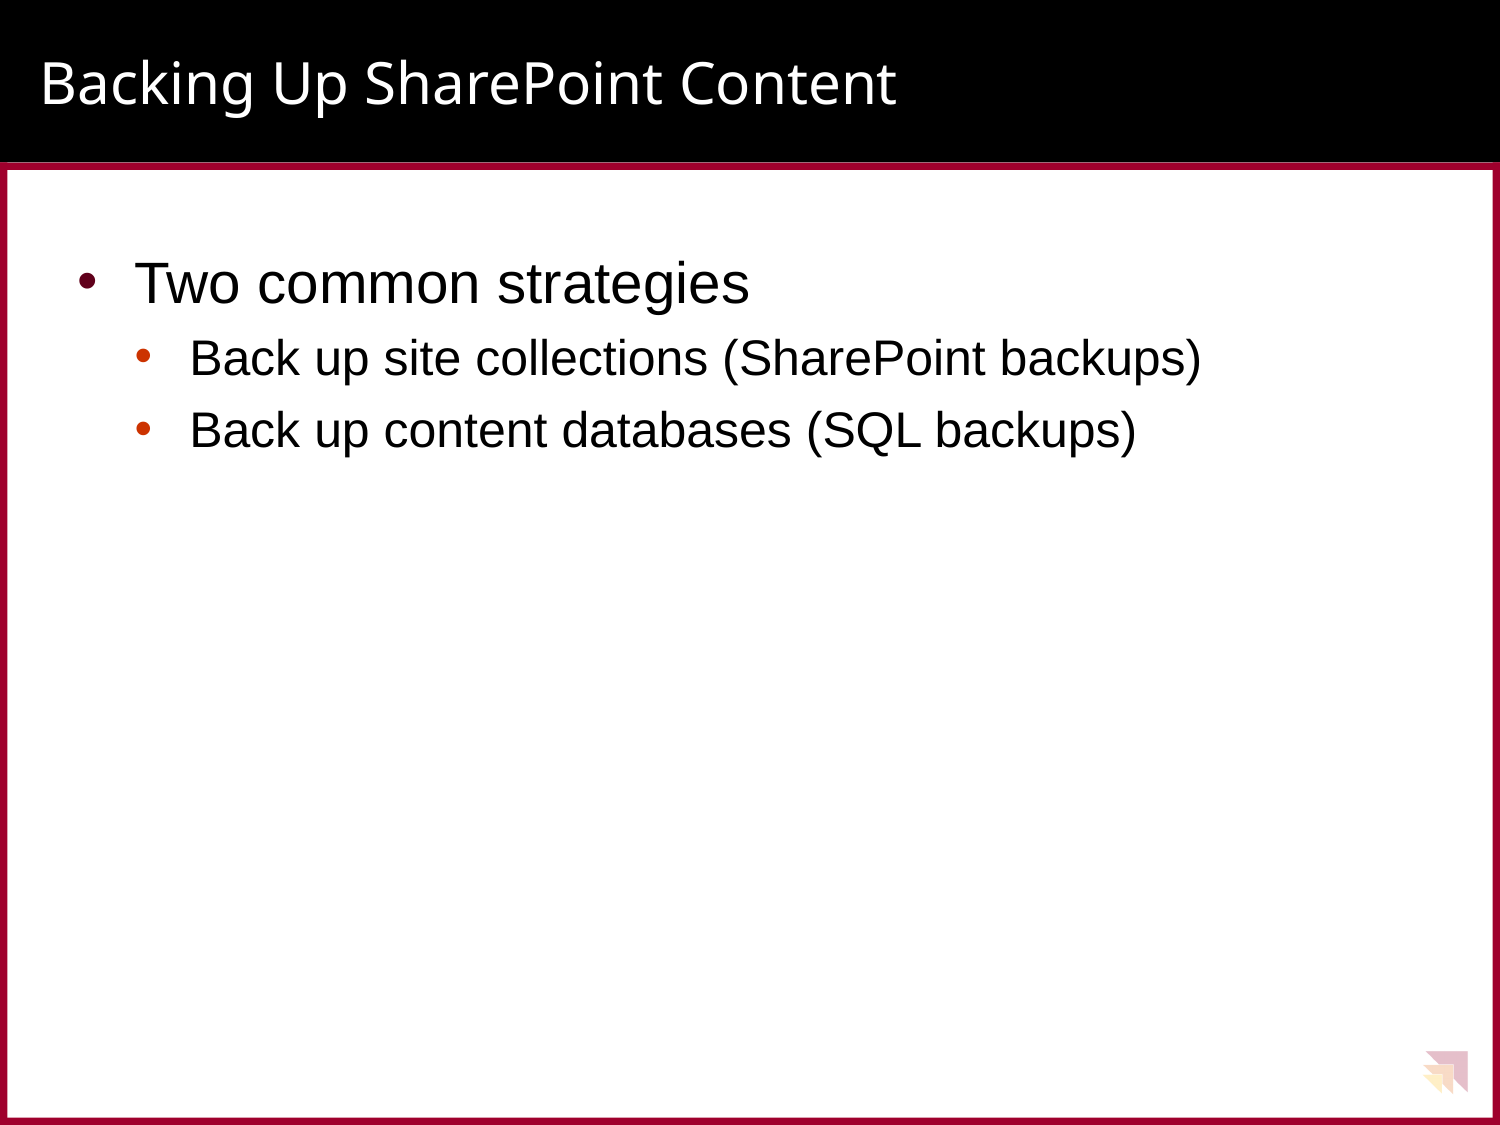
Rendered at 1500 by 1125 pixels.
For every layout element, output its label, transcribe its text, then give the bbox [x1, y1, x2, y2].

title Backing Up SharePoint Content [24, 12, 1438, 150]
list Two common strategies Back up site collections (SharePoint backups) Back up content databases (SQL backups) [62, 237, 1438, 1088]
